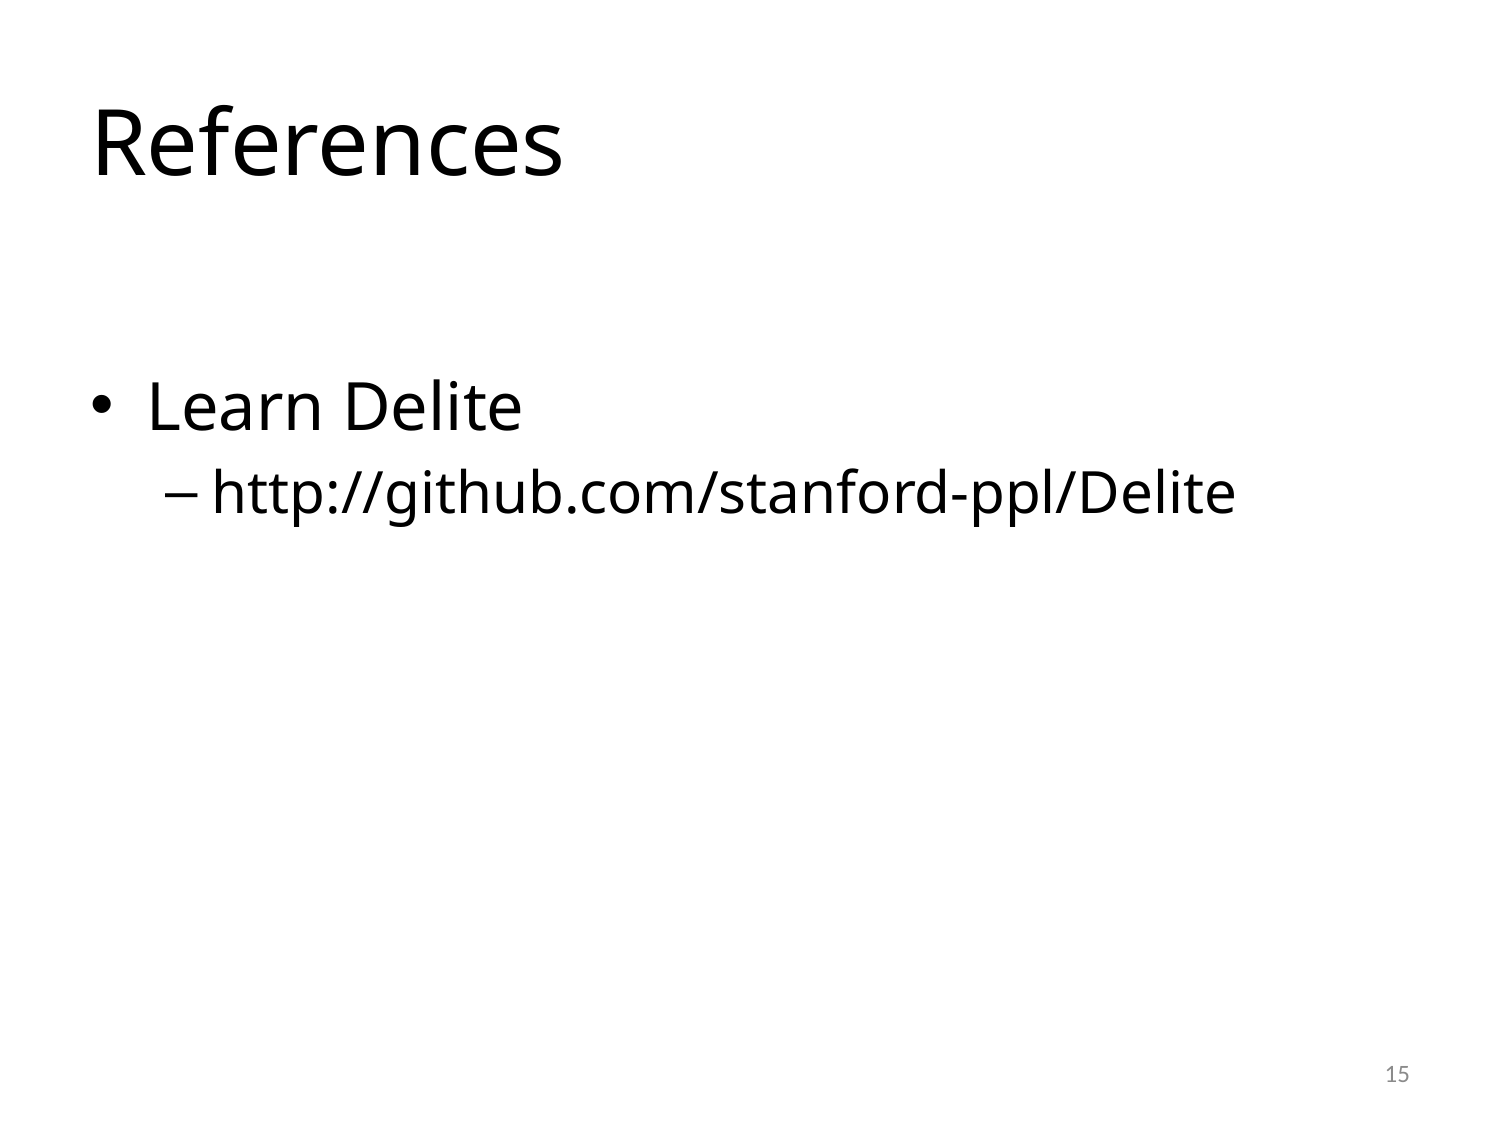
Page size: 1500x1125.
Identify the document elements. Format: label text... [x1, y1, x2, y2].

slide_number 15 [1074, 1042, 1425, 1103]
title References [75, 45, 1425, 233]
list Learn Delite http://github.com/stanford-ppl/Delite [75, 262, 1425, 1005]
